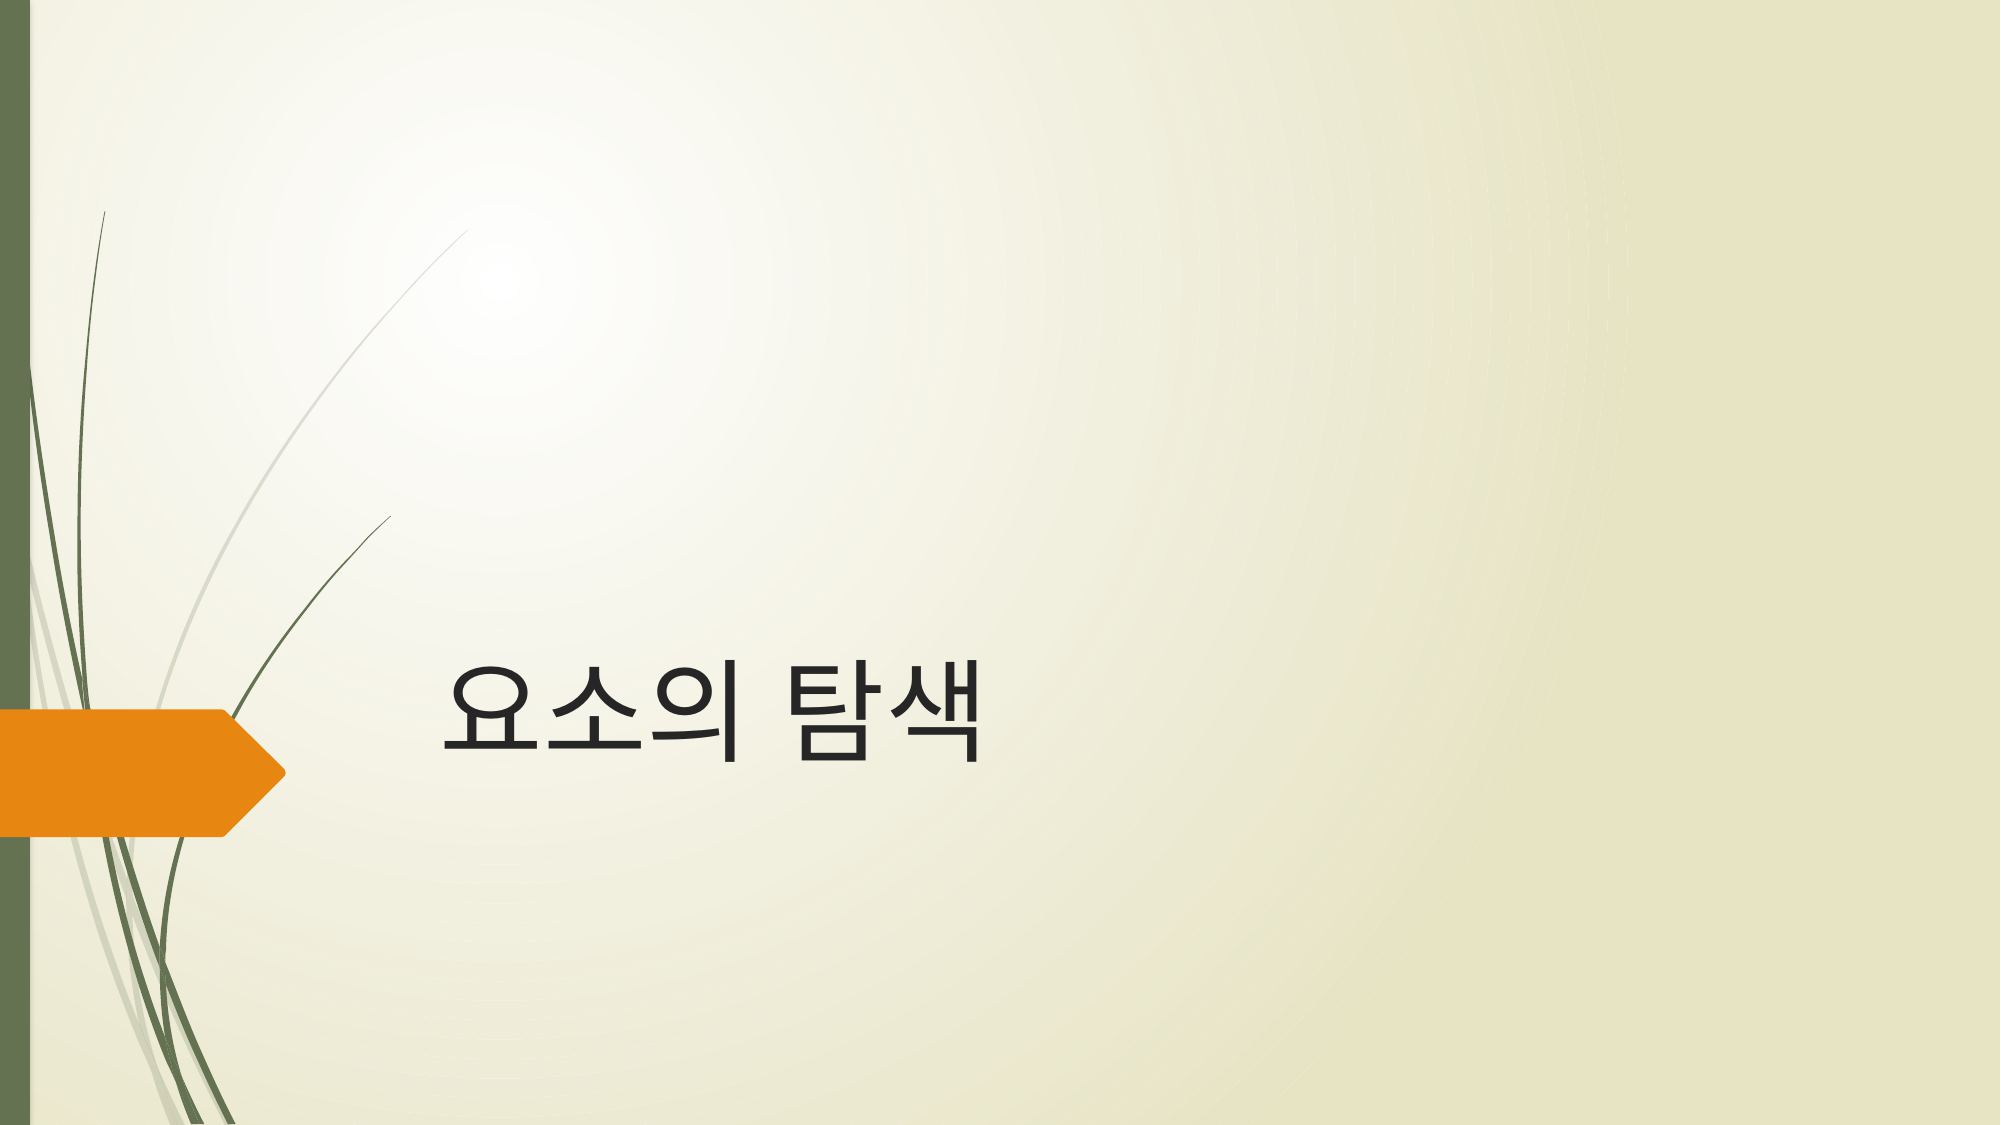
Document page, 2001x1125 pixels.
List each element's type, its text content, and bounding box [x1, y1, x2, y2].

title 요소의 탐색 [424, 412, 1888, 784]
